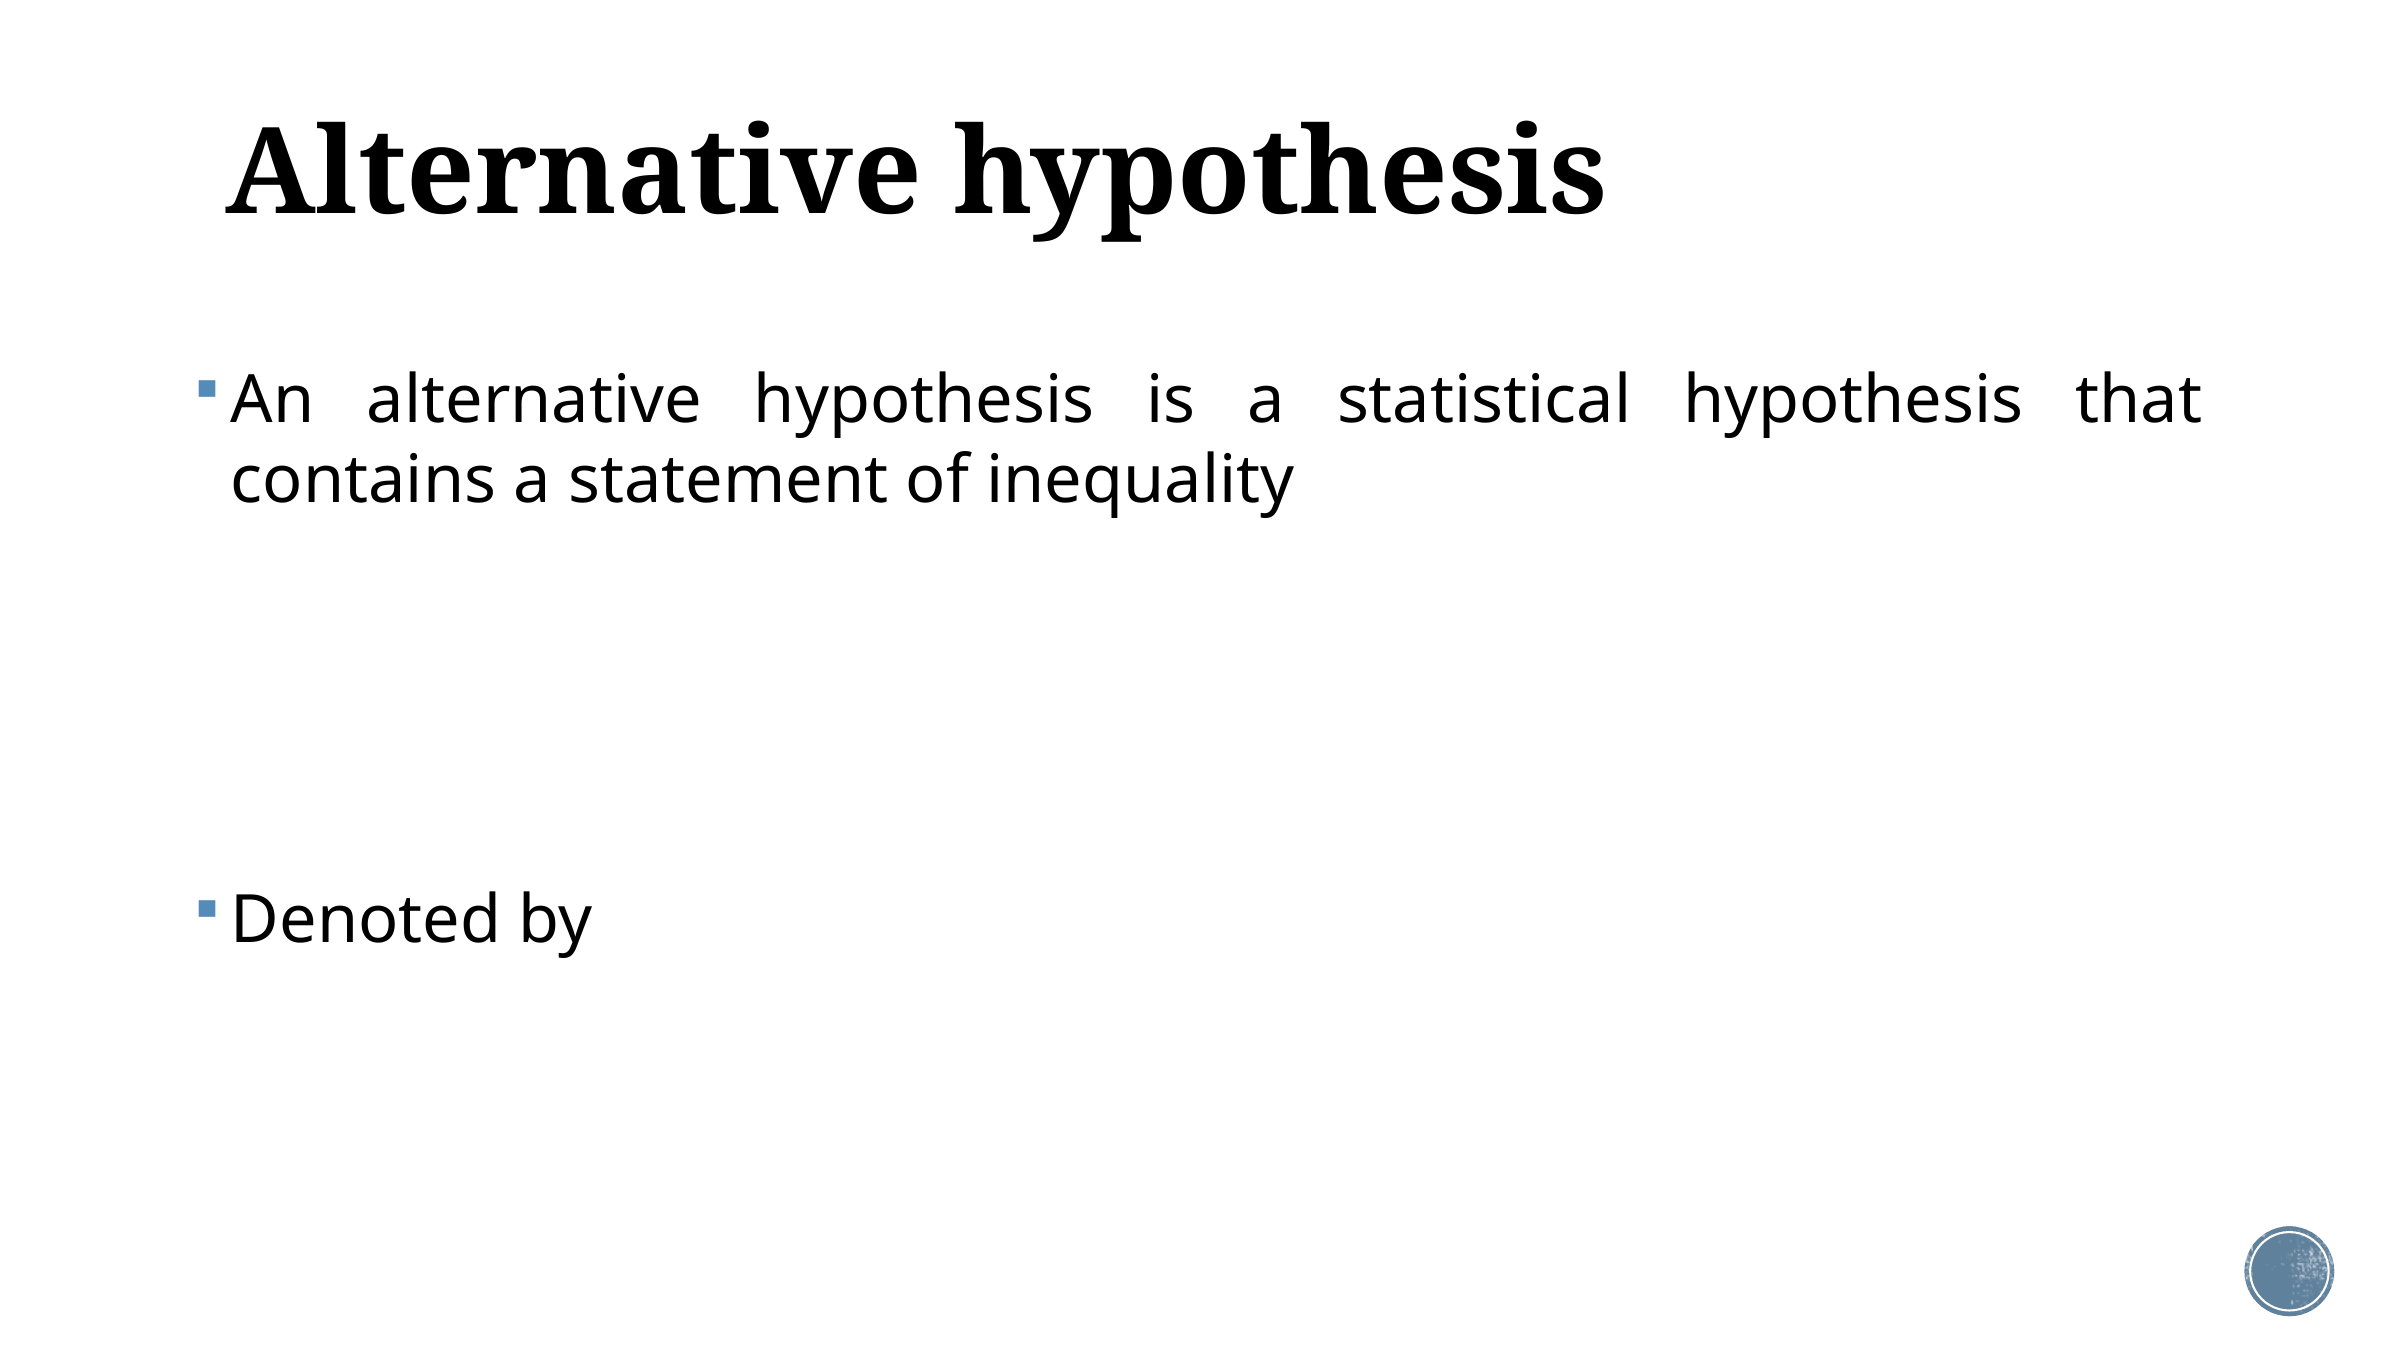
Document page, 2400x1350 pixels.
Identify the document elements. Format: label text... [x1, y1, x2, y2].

title Alternative hypothesis [210, 16, 2191, 333]
